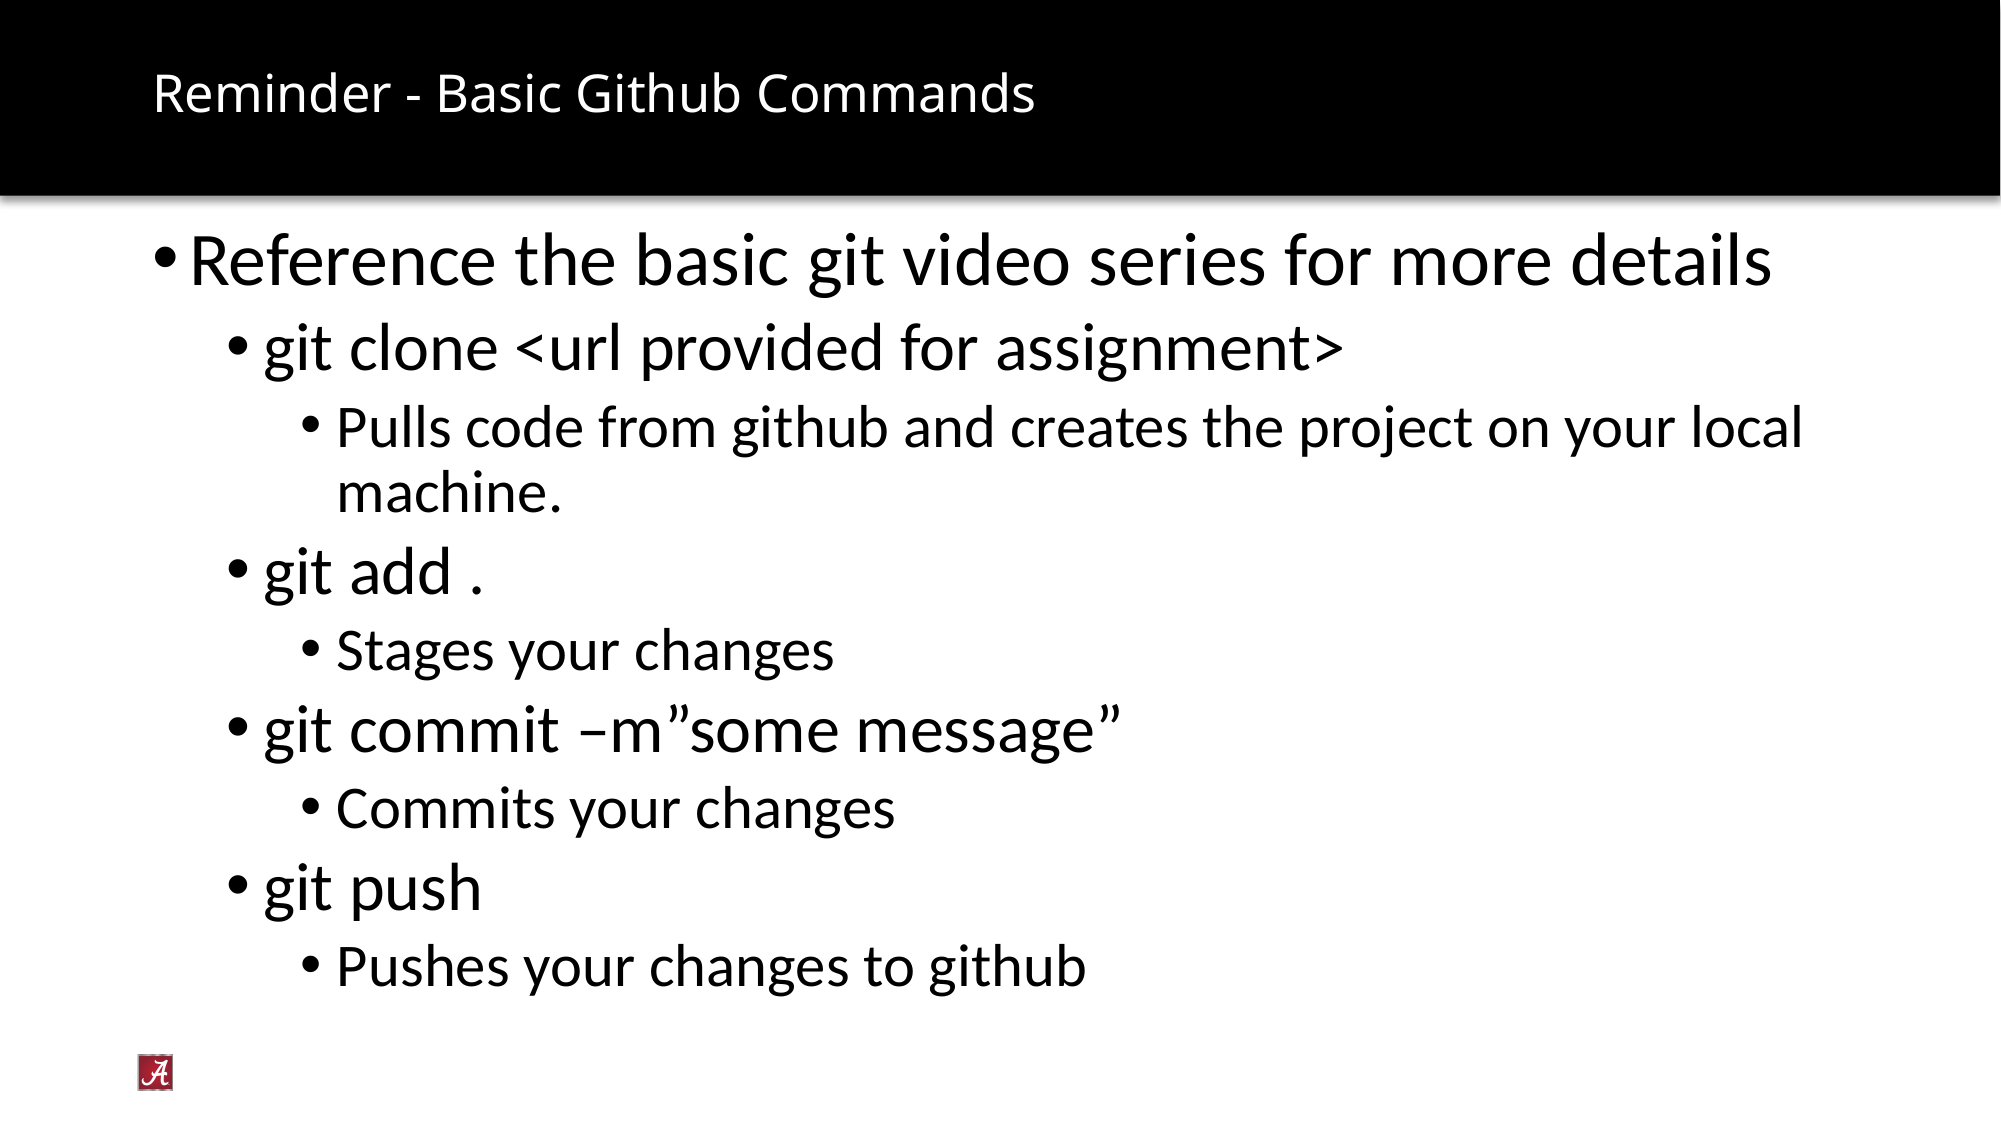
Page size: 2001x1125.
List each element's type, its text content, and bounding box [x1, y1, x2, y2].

title Reminder - Basic Github Commands [137, 59, 1863, 196]
list Reference the basic git video series for more details git clone <url provided for assignment> Pulls code from github and creates the project on your local machine. git add . Stages your changes git commit –m”some message” Commits your changes git push Pushes your changes to github [137, 212, 1863, 1014]
